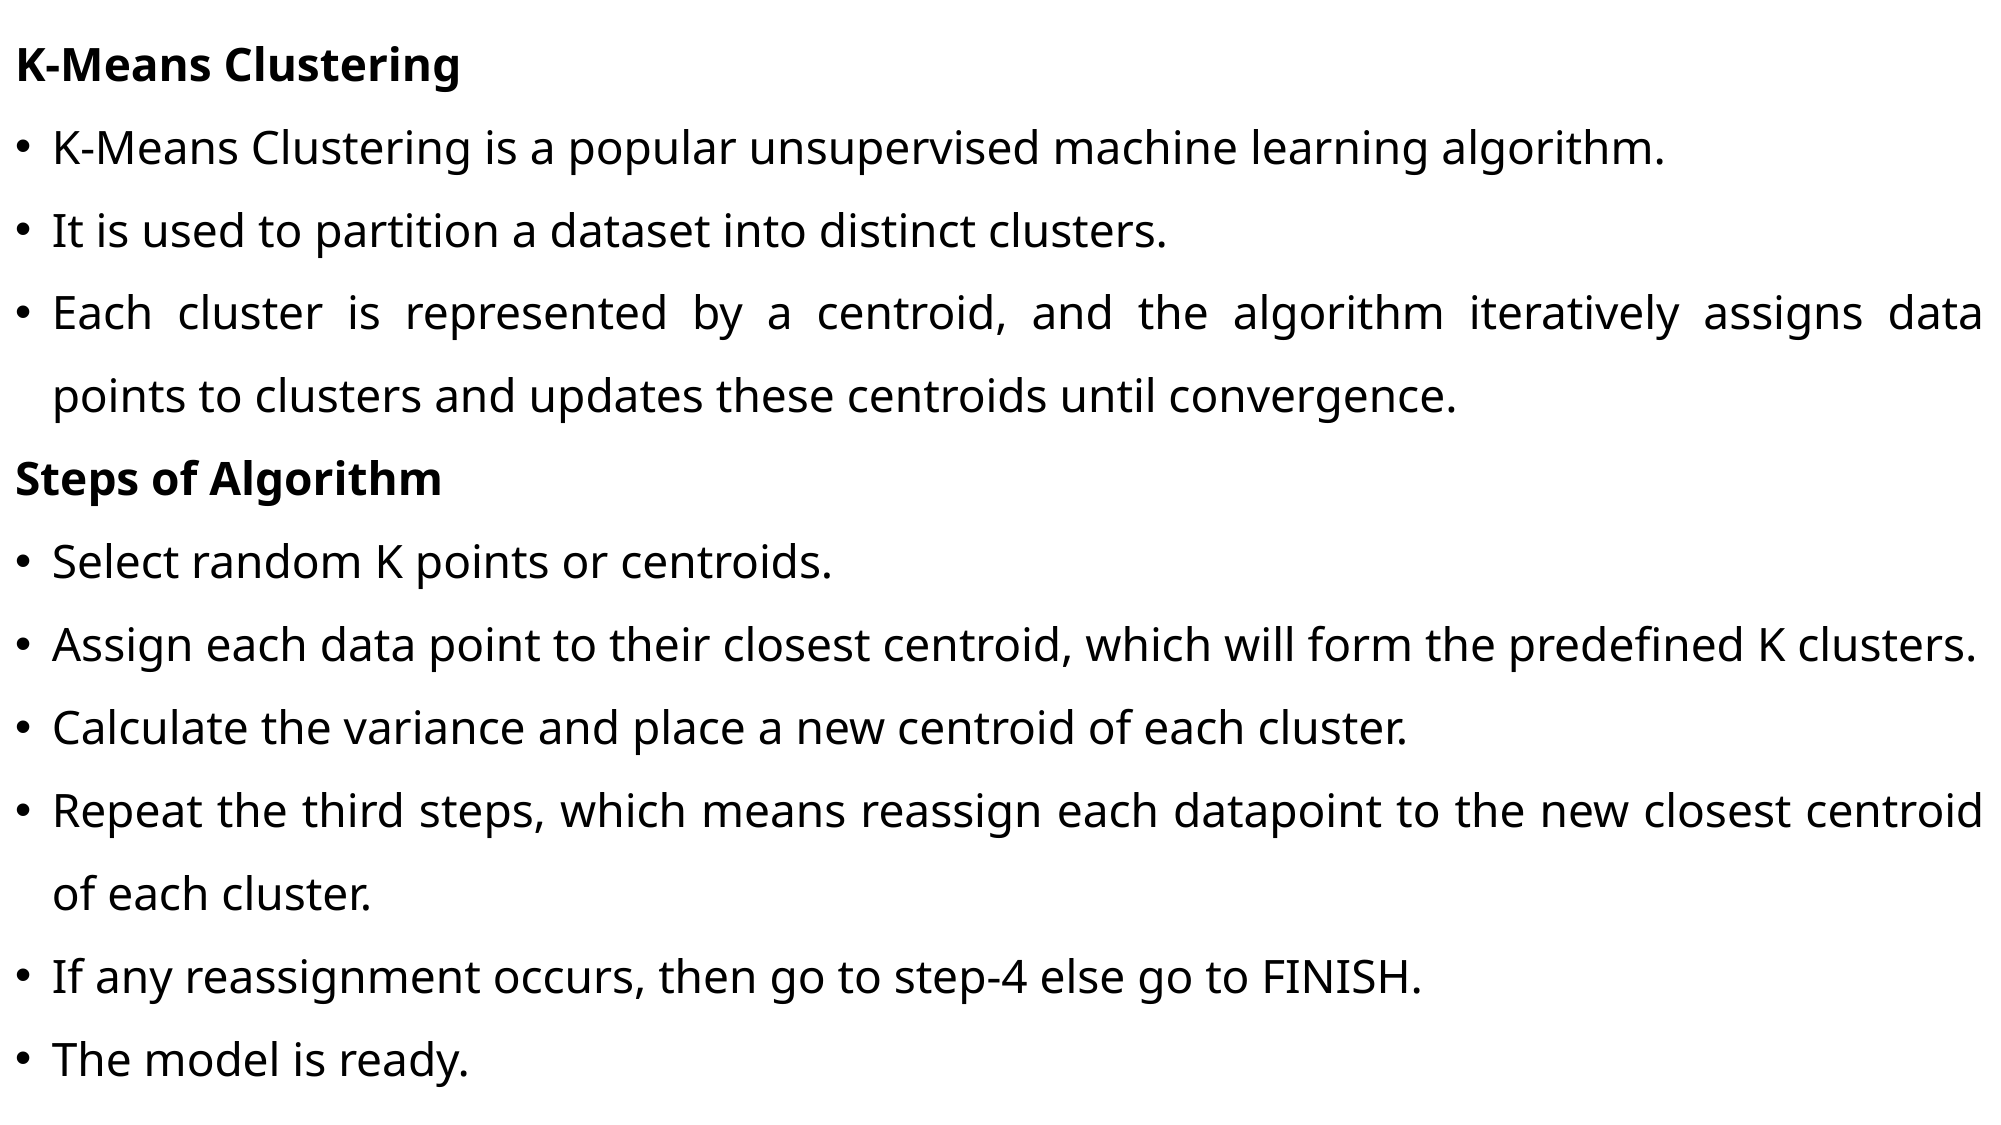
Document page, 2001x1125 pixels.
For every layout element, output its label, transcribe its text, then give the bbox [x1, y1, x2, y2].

list K-Means Clustering K-Means Clustering is a popular unsupervised machine learning algorithm. It is used to partition a dataset into distinct clusters. Each cluster is represented by a centroid, and the algorithm iteratively assigns data points to clusters and updates these centroids until convergence. Steps of Algorithm Select random K points or centroids. Assign each data point to their closest centroid, which will form the predefined K clusters. Calculate the variance and place a new centroid of each cluster. Repeat the third steps, which means reassign each datapoint to the new closest centroid of each cluster. If any reassignment occurs, then go to step-4 else go to FINISH. The model is ready. [0, 0, 2000, 1125]
